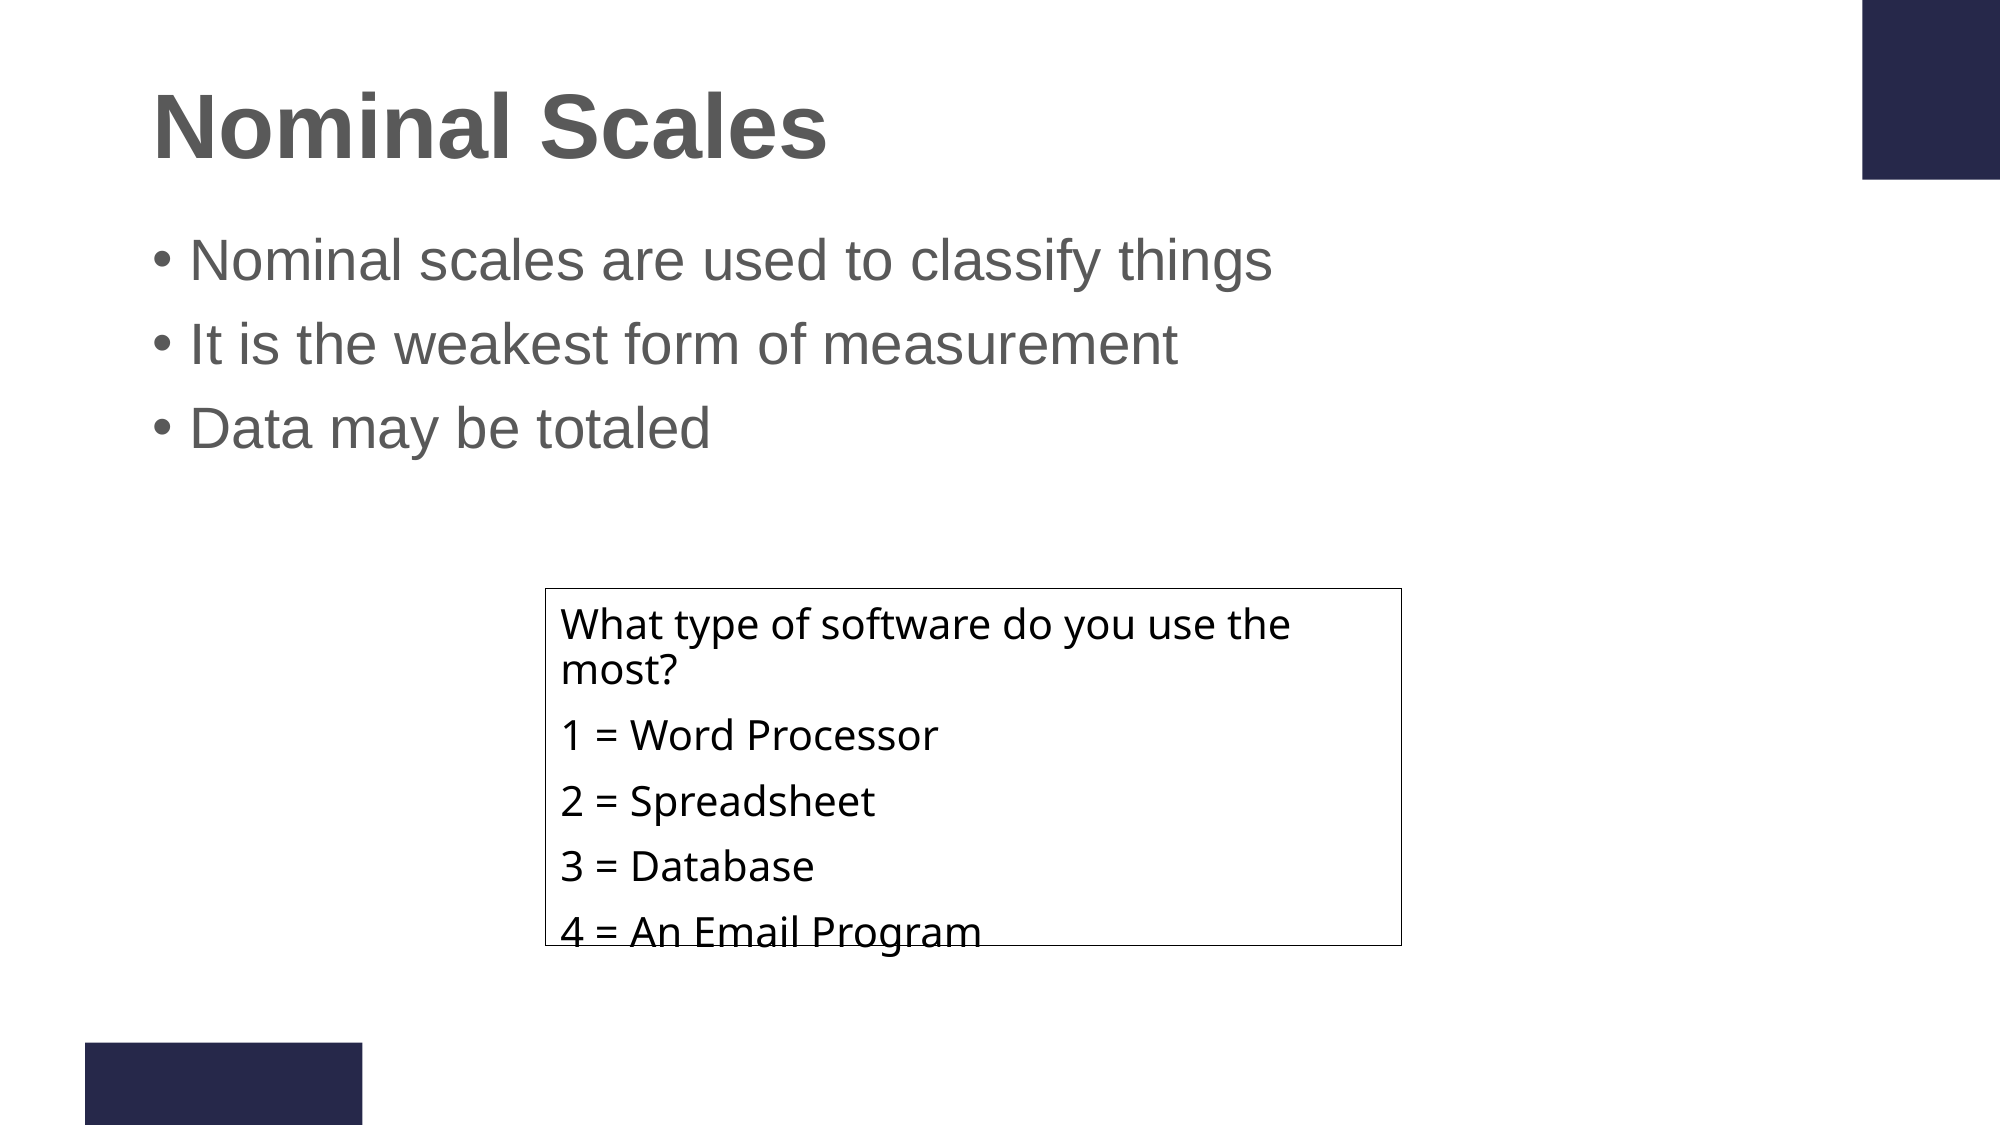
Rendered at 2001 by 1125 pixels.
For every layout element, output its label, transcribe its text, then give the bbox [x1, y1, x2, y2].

text_box What type of software do you use the most? 1 = Word Processor 2 = Spreadsheet 3 = Database 4 = An Email Program [545, 588, 1402, 946]
list Nominal scales are used to classify things It is the weakest form of measurement Data may be totaled [137, 223, 1863, 563]
title Nominal Scales [137, 59, 1863, 198]
